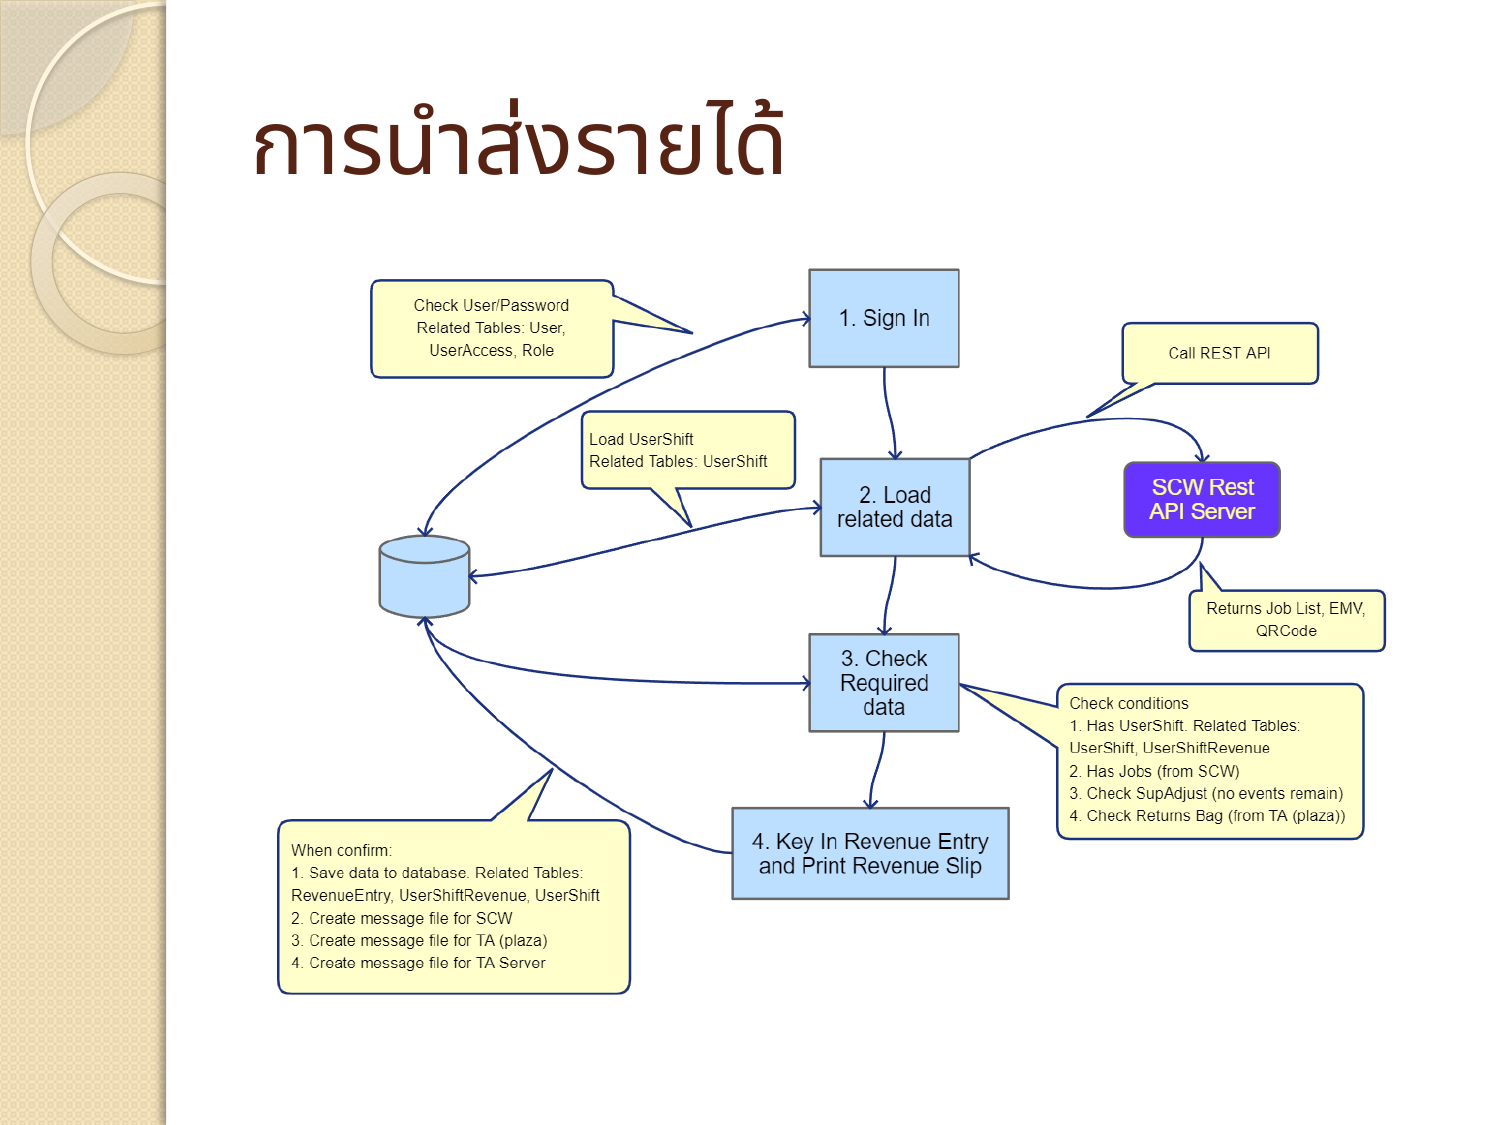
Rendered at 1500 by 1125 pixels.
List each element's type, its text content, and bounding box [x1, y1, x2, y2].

title การนำส่งรายได้ [235, 45, 1466, 233]
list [250, 237, 1451, 1026]
